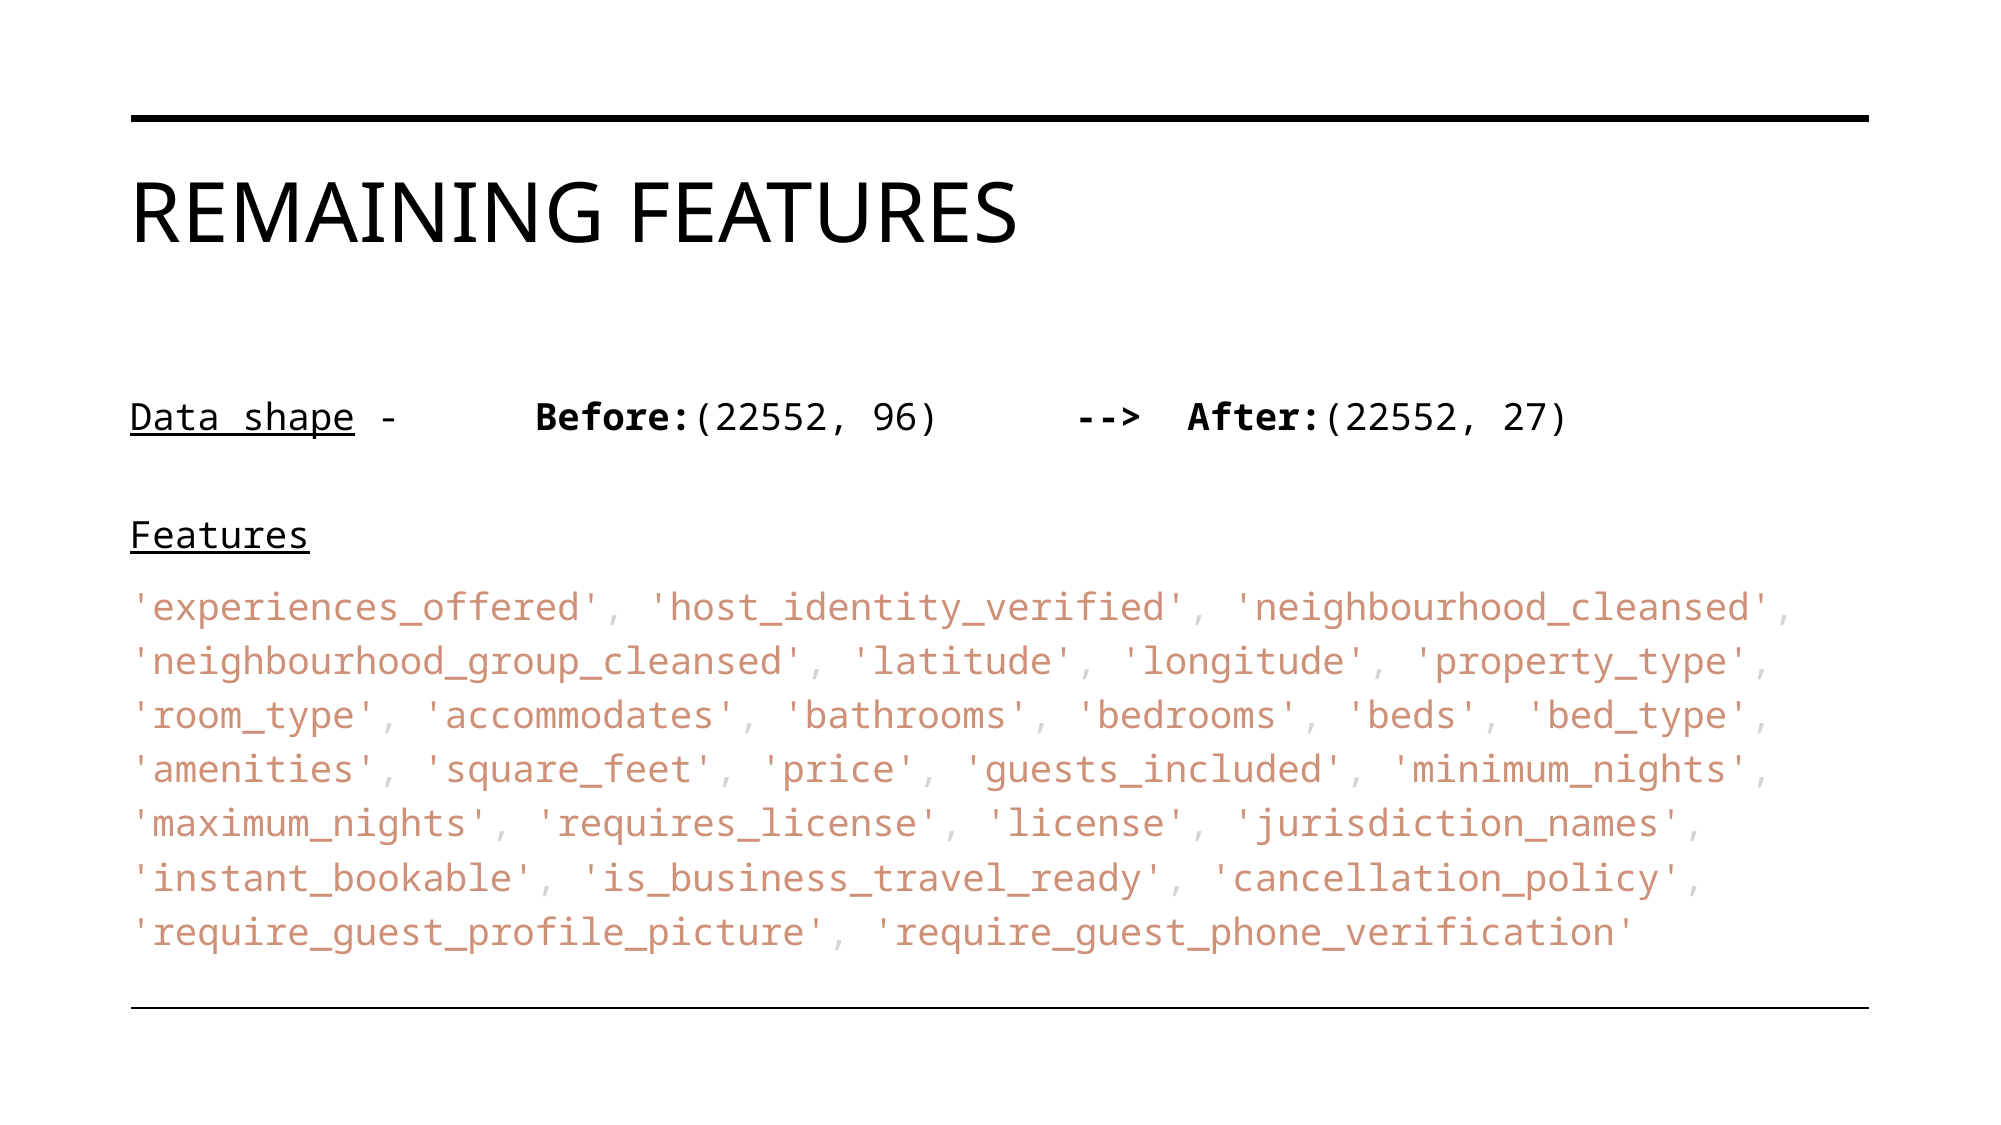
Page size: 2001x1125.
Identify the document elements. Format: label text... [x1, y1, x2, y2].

title Remaining features [114, 151, 1869, 376]
list Data shape - Before:(22552, 96) --> After:(22552, 27) Features 'experiences_offered', 'host_identity_verified', 'neighbourhood_cleansed', 'neighbourhood_group_cleansed', 'latitude', 'longitude', 'property_type', 'room_type', 'accommodates', 'bathrooms', 'bedrooms', 'beds', 'bed_type', 'amenities', 'square_feet', 'price', 'guests_included', 'minimum_nights', 'maximum_nights', 'requires_license', 'license', 'jurisdiction_names', 'instant_bookable', 'is_business_travel_ready', 'cancellation_policy', 'require_guest_profile_picture', 'require_guest_phone_verification' [114, 376, 1869, 973]
